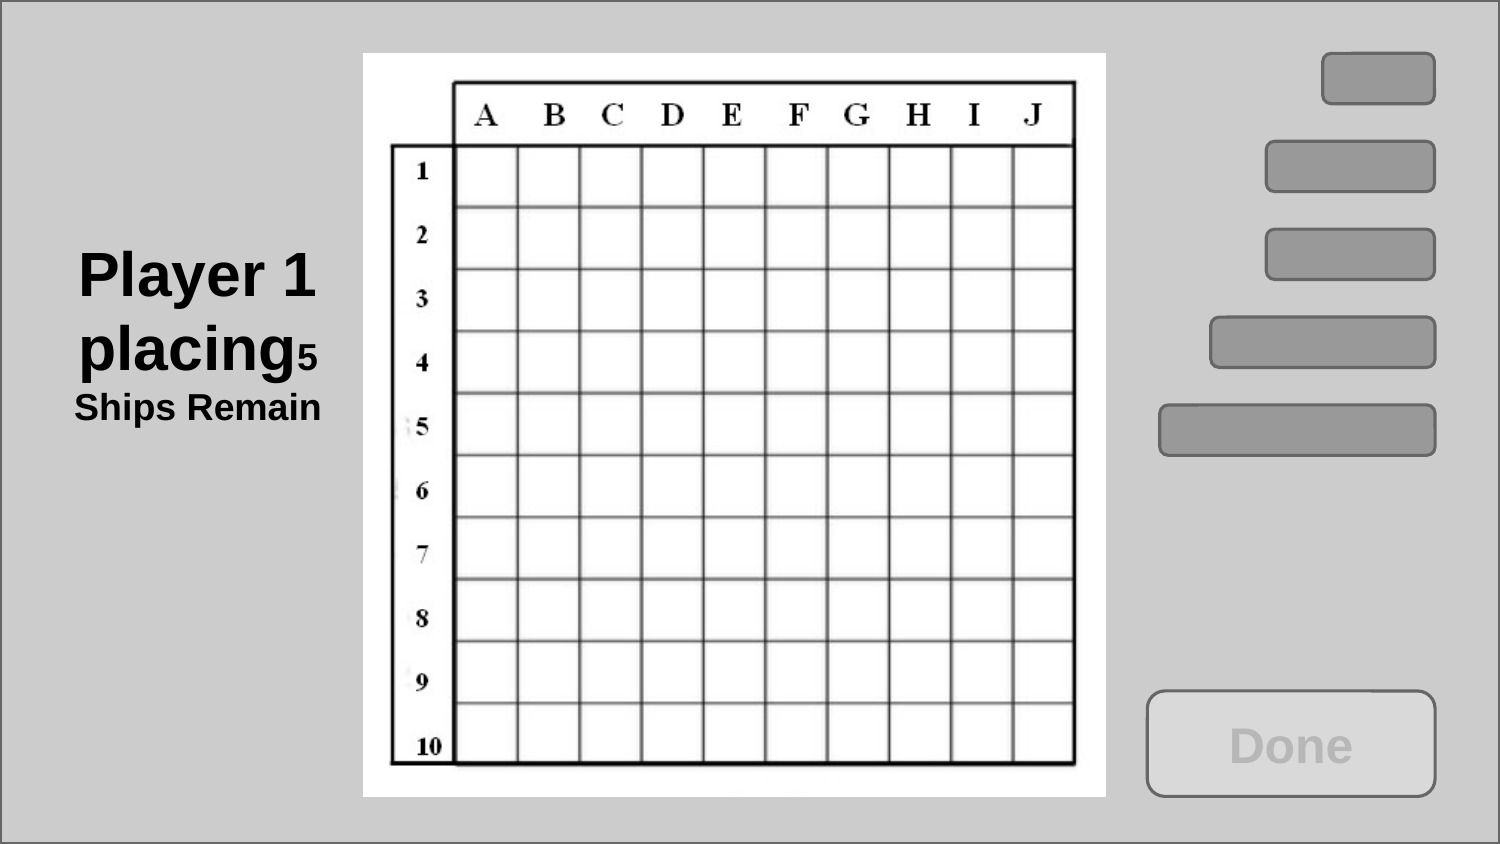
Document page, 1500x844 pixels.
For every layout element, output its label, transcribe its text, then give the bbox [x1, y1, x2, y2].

text_box [1210, 317, 1436, 368]
picture [362, 53, 1106, 797]
text_box Done [1147, 690, 1436, 797]
text_box [0, 0, 1500, 844]
text_box [1266, 229, 1435, 280]
text_box [1159, 404, 1436, 456]
text_box [1266, 141, 1435, 192]
text_box Player 1 placing5 Ships Remain [47, 218, 349, 691]
text_box [1322, 53, 1435, 104]
